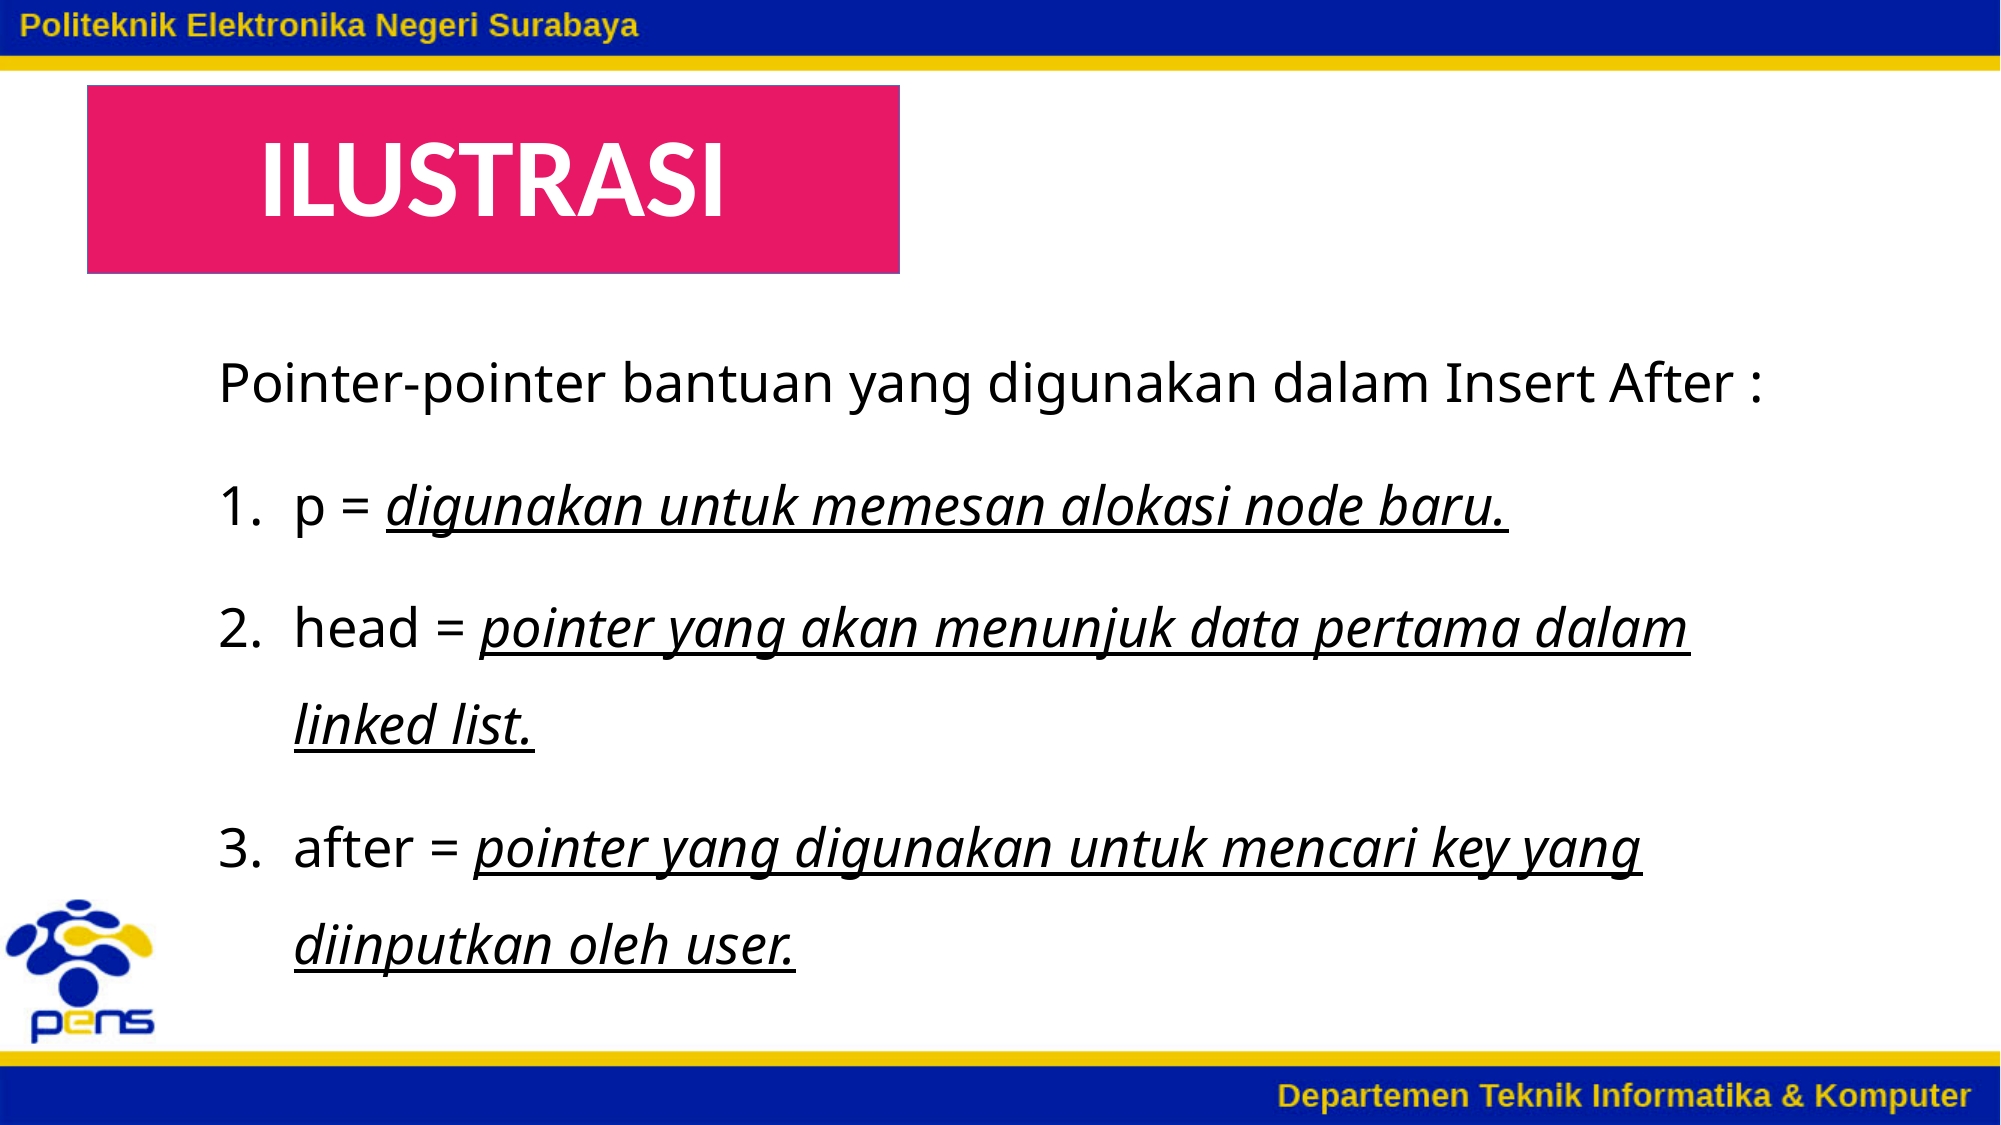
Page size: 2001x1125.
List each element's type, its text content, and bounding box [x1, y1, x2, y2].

text_box Pointer-pointer bantuan yang digunakan dalam Insert After : p = digunakan untuk memesan alokasi node baru. head = pointer yang akan menunjuk data pertama dalam linked list. after = pointer yang digunakan untuk mencari key yang diinputkan oleh user. [203, 290, 1821, 1001]
picture [0, 0, 2001, 1125]
title ILUSTRASI [87, 85, 900, 274]
